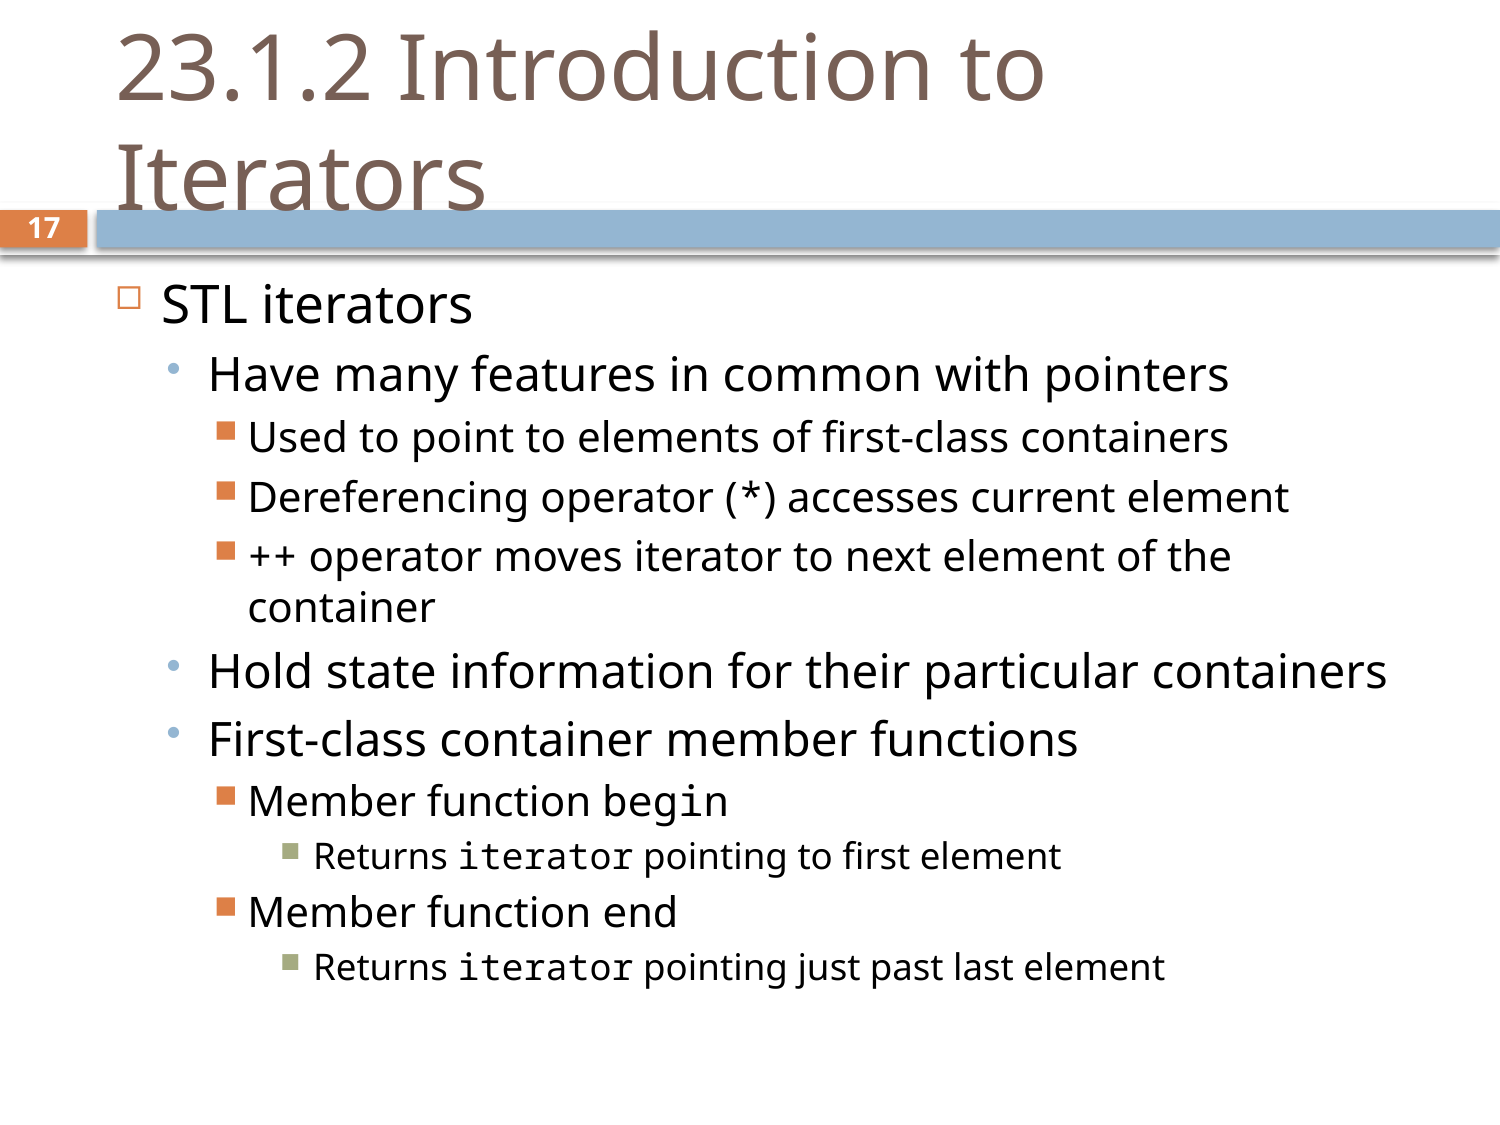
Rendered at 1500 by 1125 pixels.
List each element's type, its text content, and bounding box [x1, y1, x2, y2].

title 23.1.2 Introduction to Iterators [100, 37, 1438, 200]
list STL iterators Have many features in common with pointers Used to point to elements of first-class containers Dereferencing operator (*) accesses current element ++ operator moves iterator to next element of the container Hold state information for their particular containers First-class container member functions Member function begin Returns iterator pointing to first element Member function end Returns iterator pointing just past last element [100, 262, 1438, 1005]
slide_number 17 [0, 208, 88, 249]
